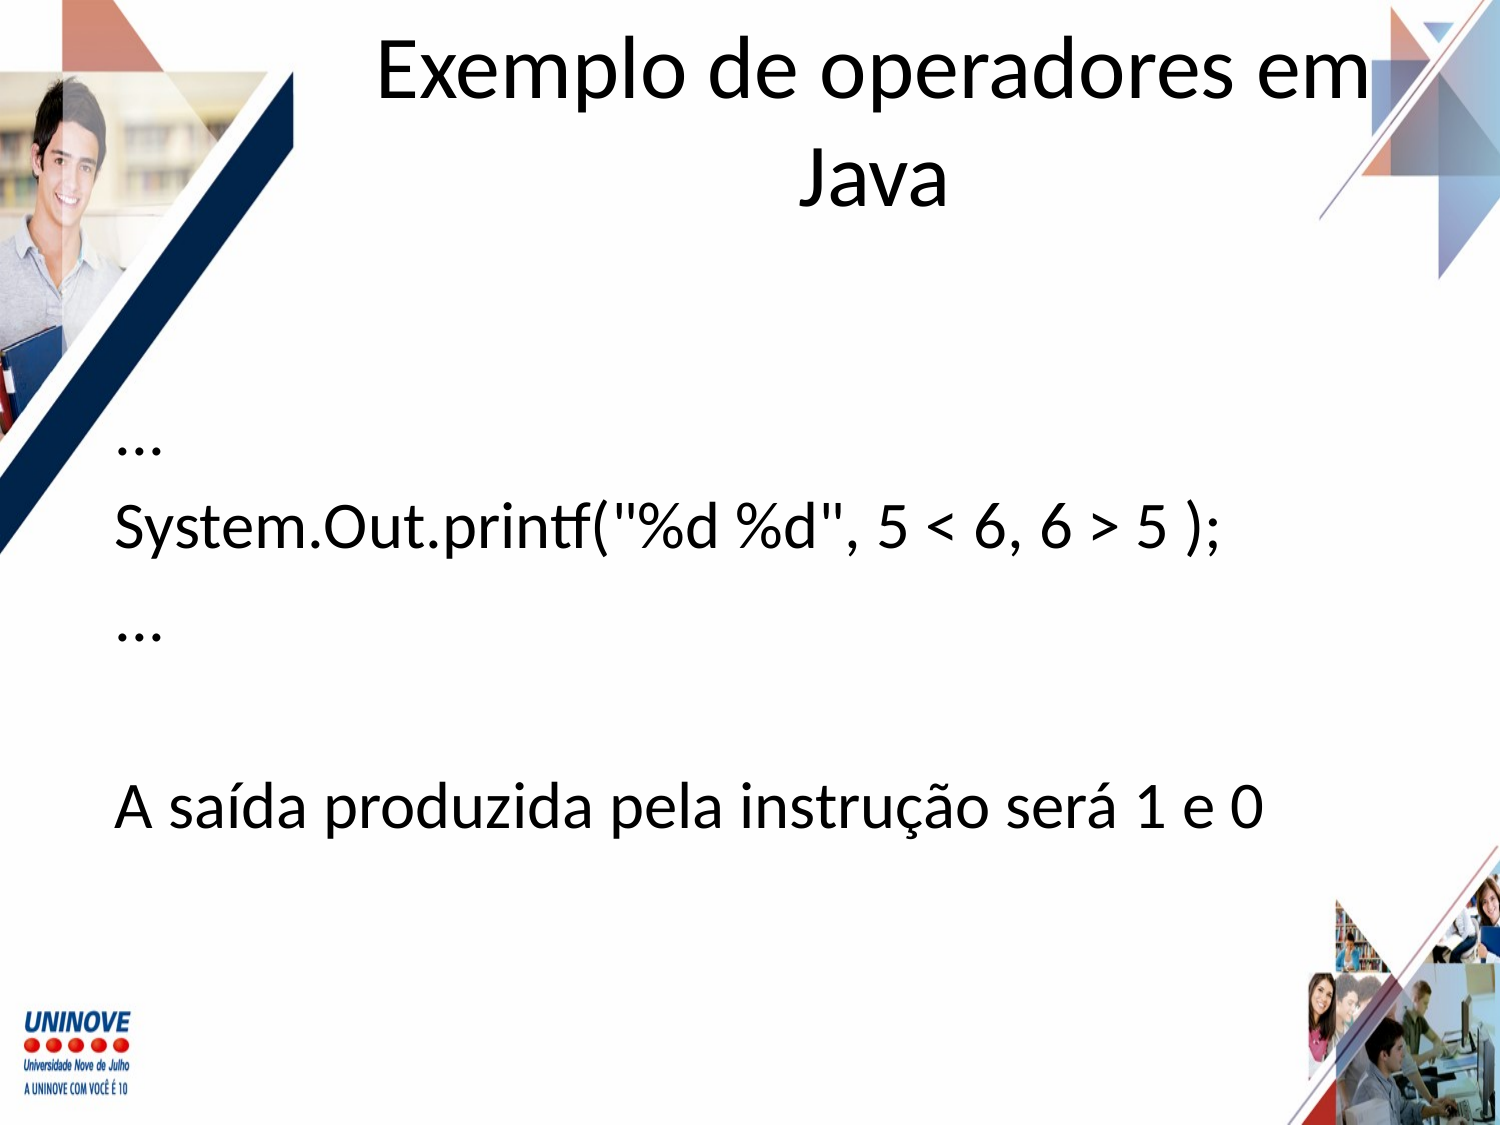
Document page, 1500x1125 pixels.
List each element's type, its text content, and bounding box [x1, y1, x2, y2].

text_box ... System.Out.printf("%d %d", 5 < 6, 6 > 5 ); ... A saída produzida pela instrução será 1 e 0 [99, 287, 1450, 1030]
title Exemplo de operadores em Java [324, 0, 1425, 233]
list [75, 262, 1425, 1005]
picture [0, 0, 1500, 1125]
